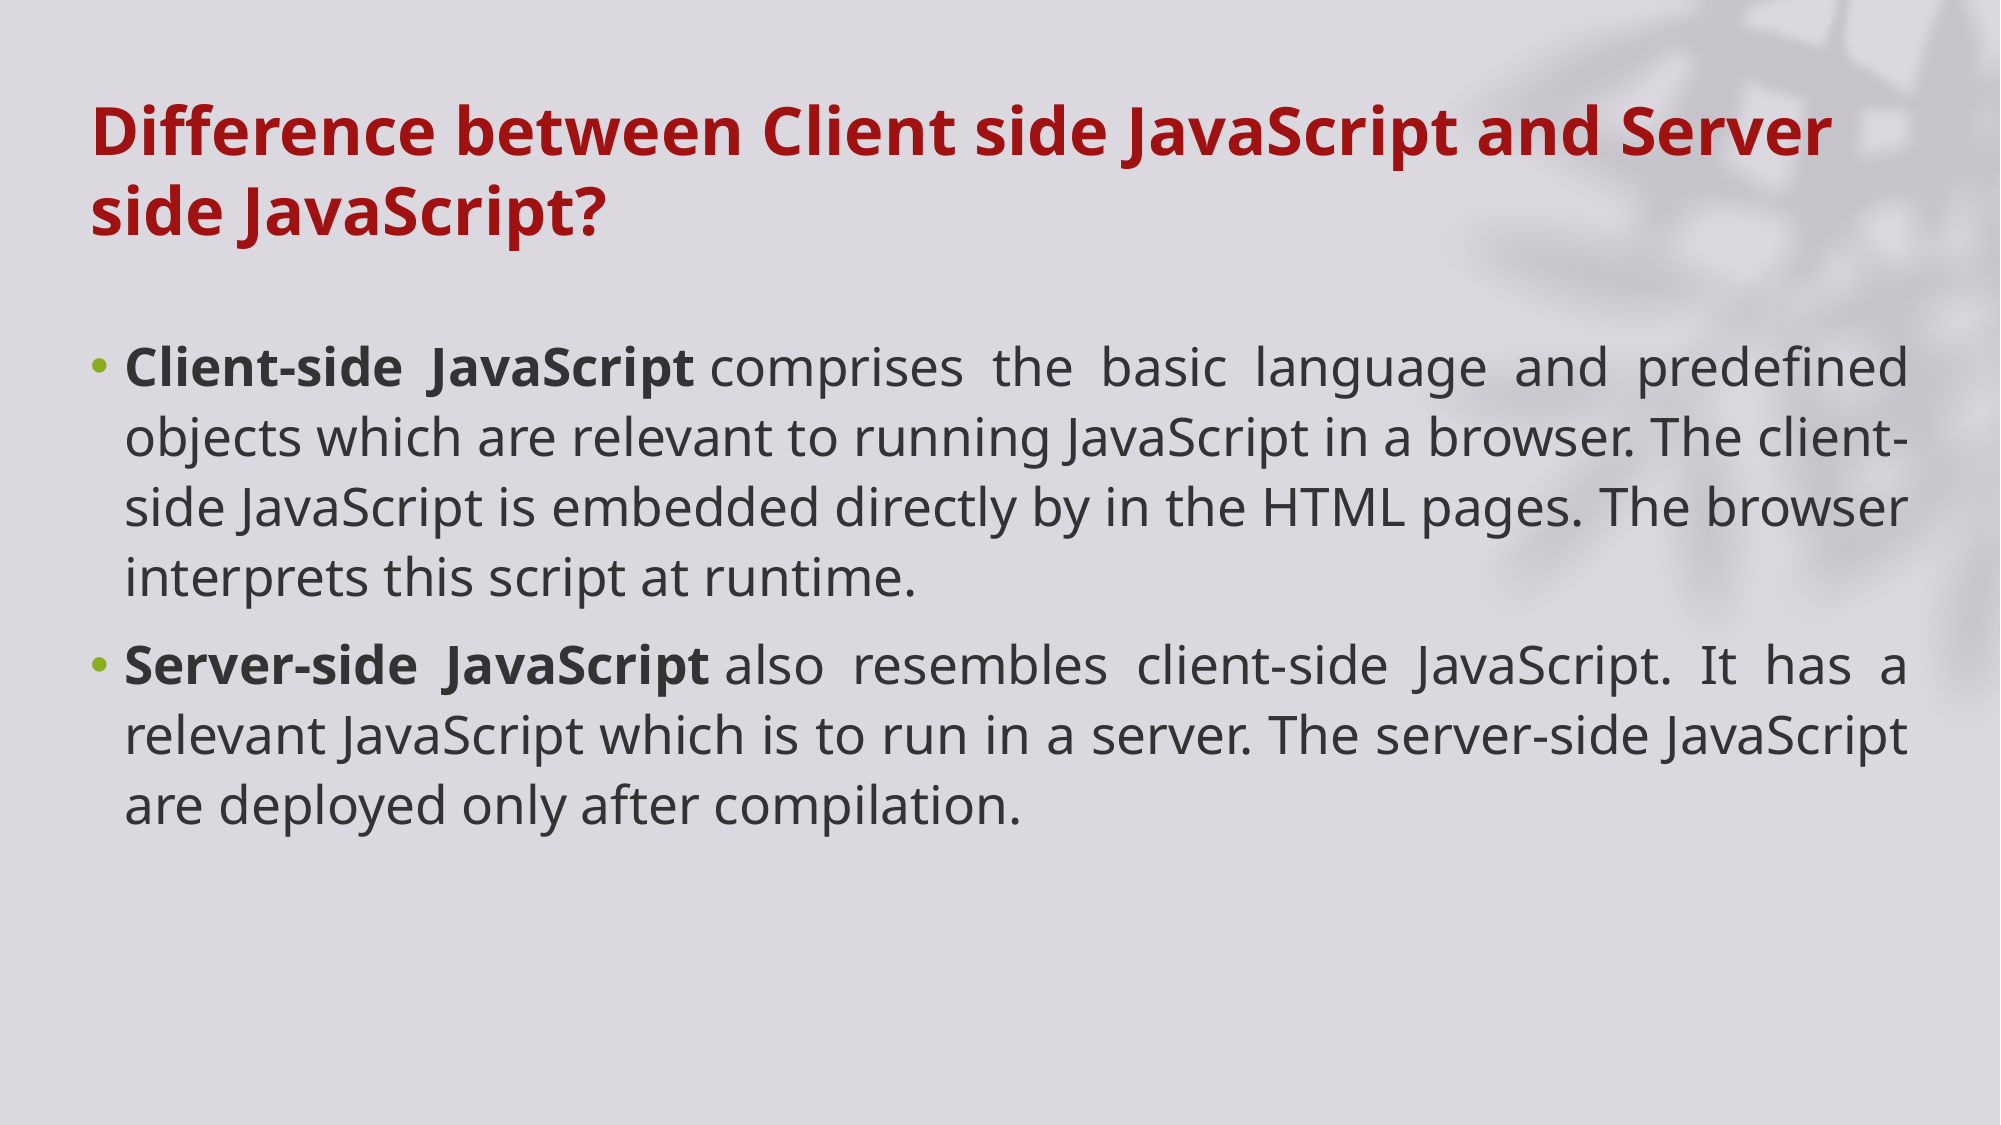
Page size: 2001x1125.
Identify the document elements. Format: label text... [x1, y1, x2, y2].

title Difference between Client side JavaScript and Server side JavaScript? [75, 60, 1863, 278]
list Client-side JavaScript comprises the basic language and predefined objects which are relevant to running JavaScript in a browser. The client-side JavaScript is embedded directly by in the HTML pages. The browser interprets this script at runtime. Server-side JavaScript also resembles client-side JavaScript. It has a relevant JavaScript which is to run in a server. The server-side JavaScript are deployed only after compilation. [75, 319, 1925, 1009]
